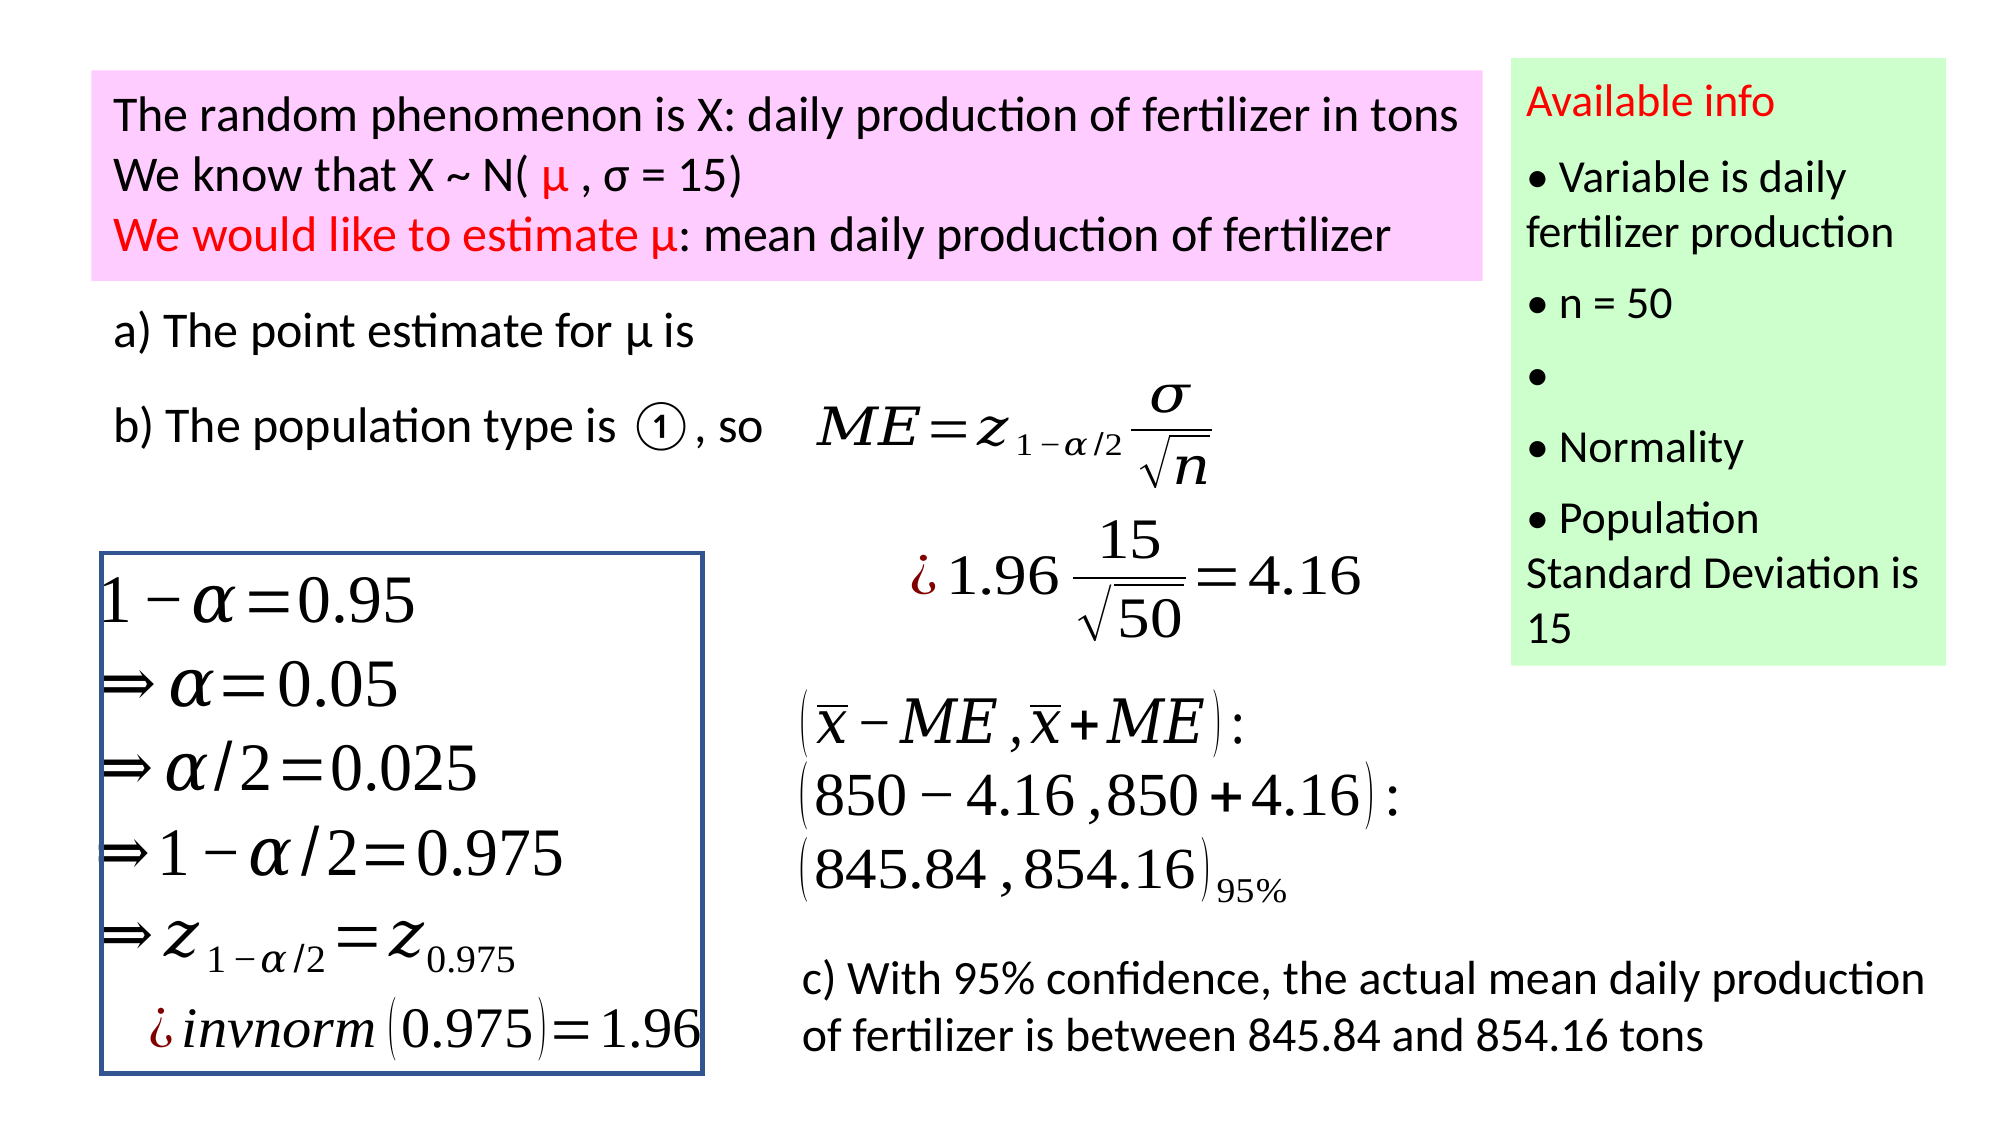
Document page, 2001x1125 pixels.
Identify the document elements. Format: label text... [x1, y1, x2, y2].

text_box The random phenomenon is X: daily production of fertilizer in tons We know that X ~ N( μ , σ = 15) We would like to estimate μ: mean daily production of fertilizer [98, 73, 1490, 269]
text_box [90, 69, 1484, 282]
text_box c) With 95% confidence, the actual mean daily production of fertilizer is between 845.84 and 854.16 tons [787, 939, 1946, 1069]
text_box b) The population type is ①, so [98, 385, 931, 461]
text_box [101, 552, 704, 1074]
